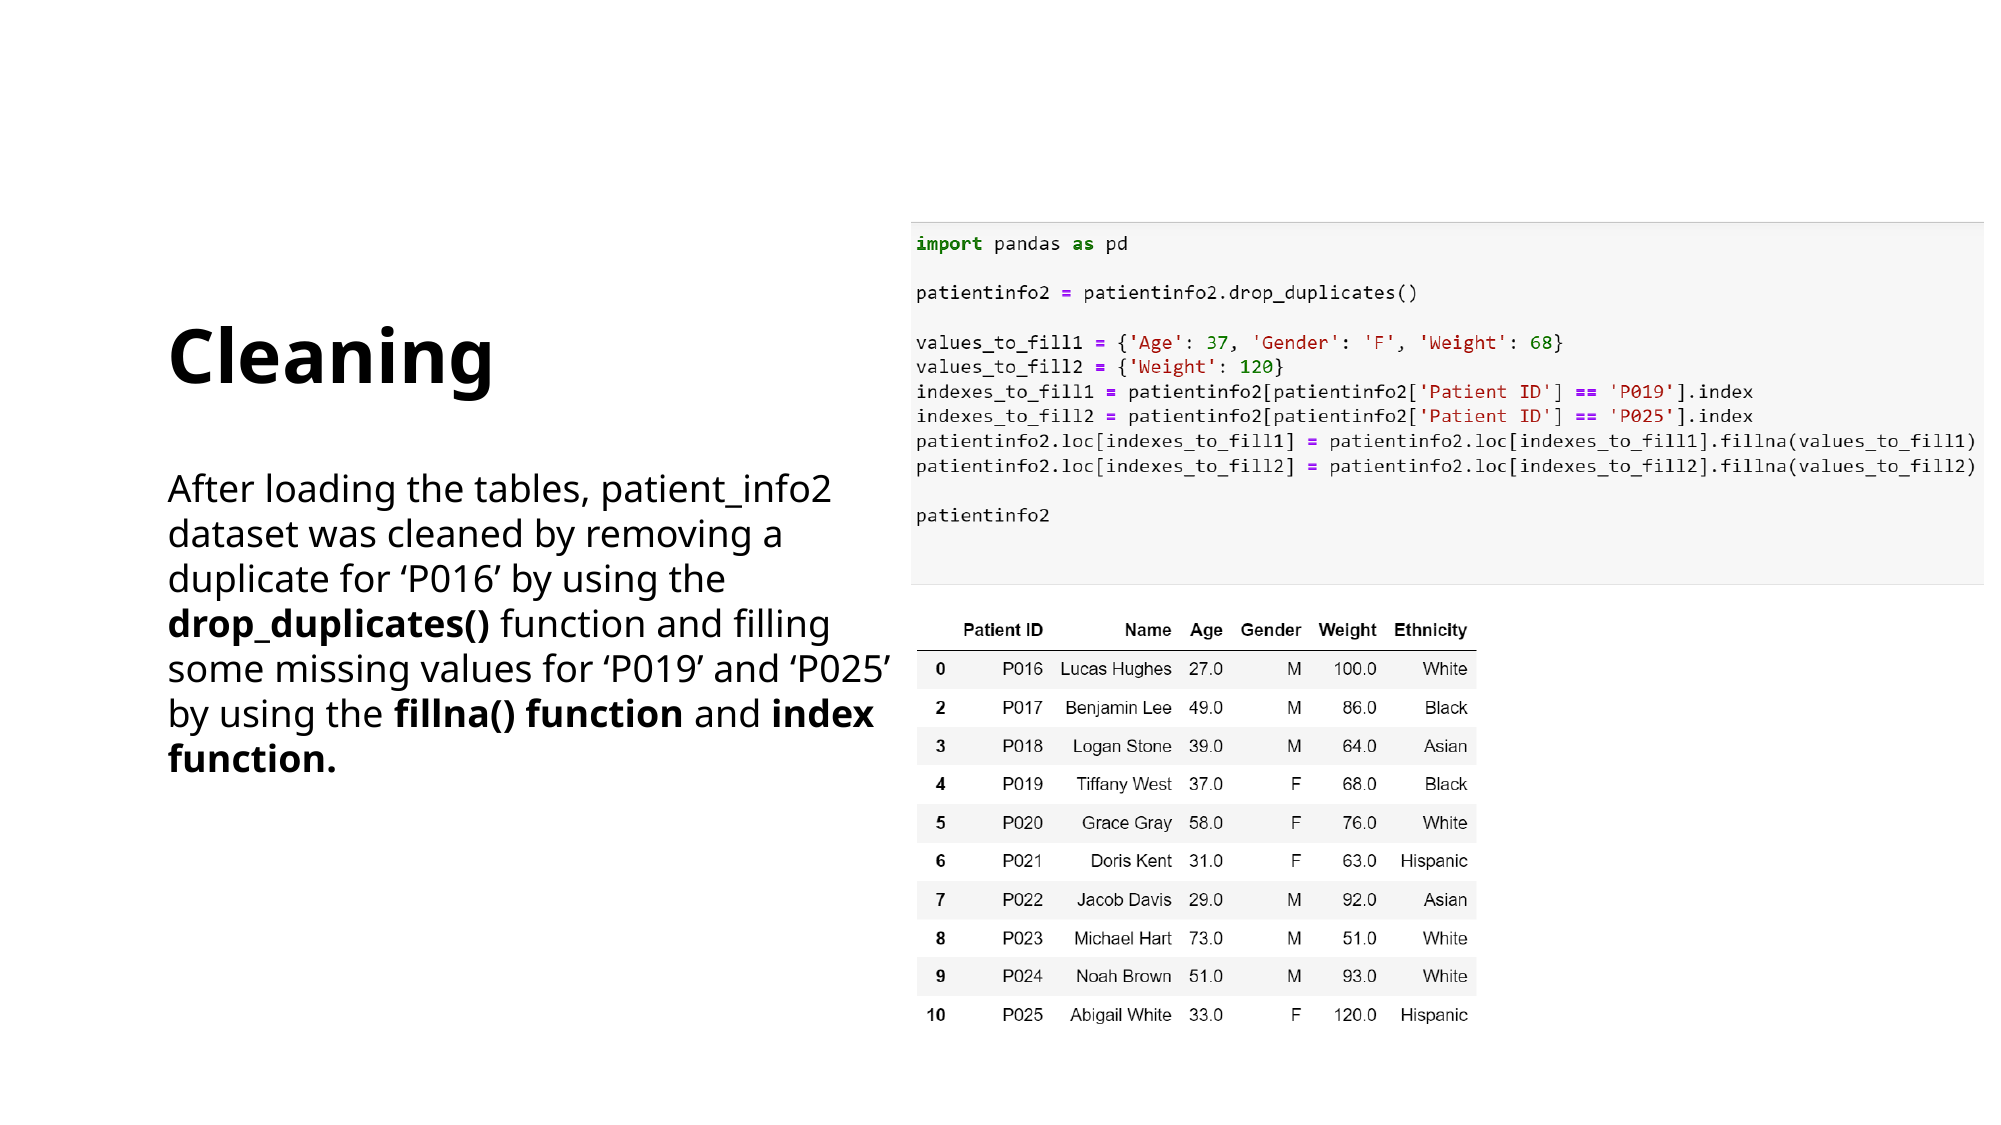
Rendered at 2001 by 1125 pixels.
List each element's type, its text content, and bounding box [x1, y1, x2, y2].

text_box After loading the tables, patient_info2 dataset was cleaned by removing a duplicate for ‘P016’ by using the drop_duplicates() function and filling some missing values for ‘P019’ and ‘P025’ by using the fillna() function and index function. [152, 458, 911, 788]
text_box Cleaning [152, 301, 522, 406]
picture [911, 221, 1984, 1032]
